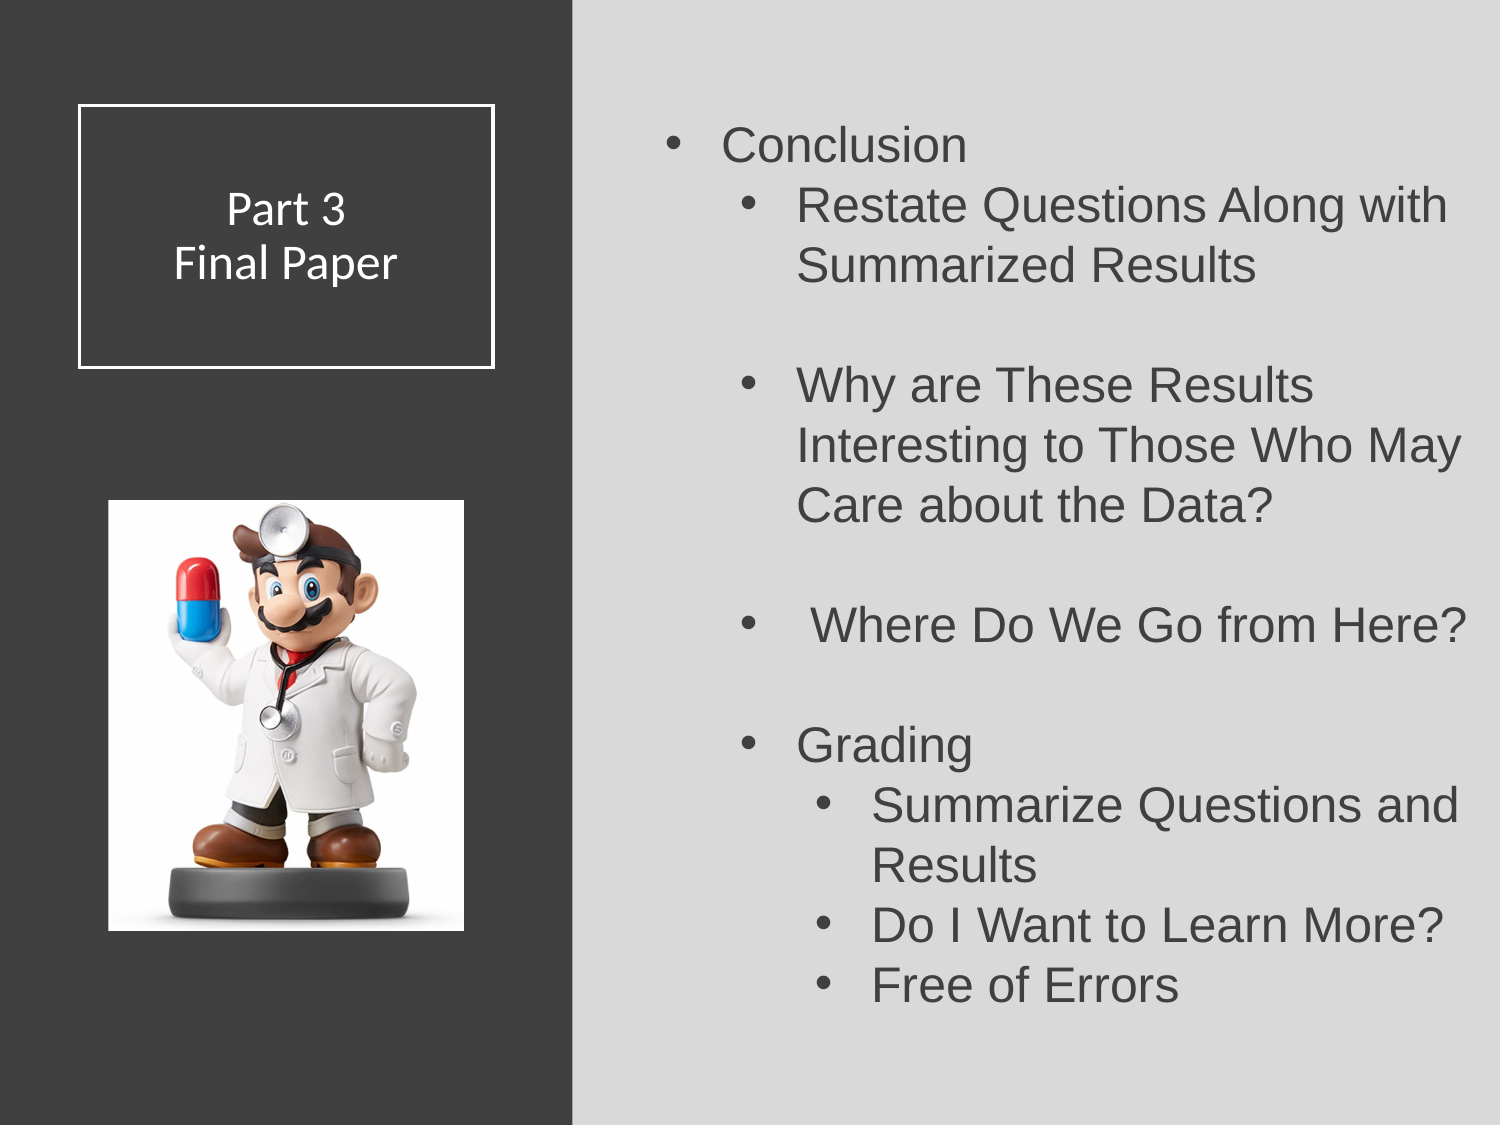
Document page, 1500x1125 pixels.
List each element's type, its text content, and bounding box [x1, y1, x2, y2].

picture [107, 499, 465, 931]
text_box [0, 0, 573, 1125]
title Part 3 Final Paper [78, 105, 494, 368]
text_box Conclusion Restate Questions Along with Summarized Results Why are These Results Interesting to Those Who May Care about the Data? Where Do We Go from Here? Grading Summarize Questions and Results Do I Want to Learn More? Free of Errors [650, 105, 1500, 1021]
